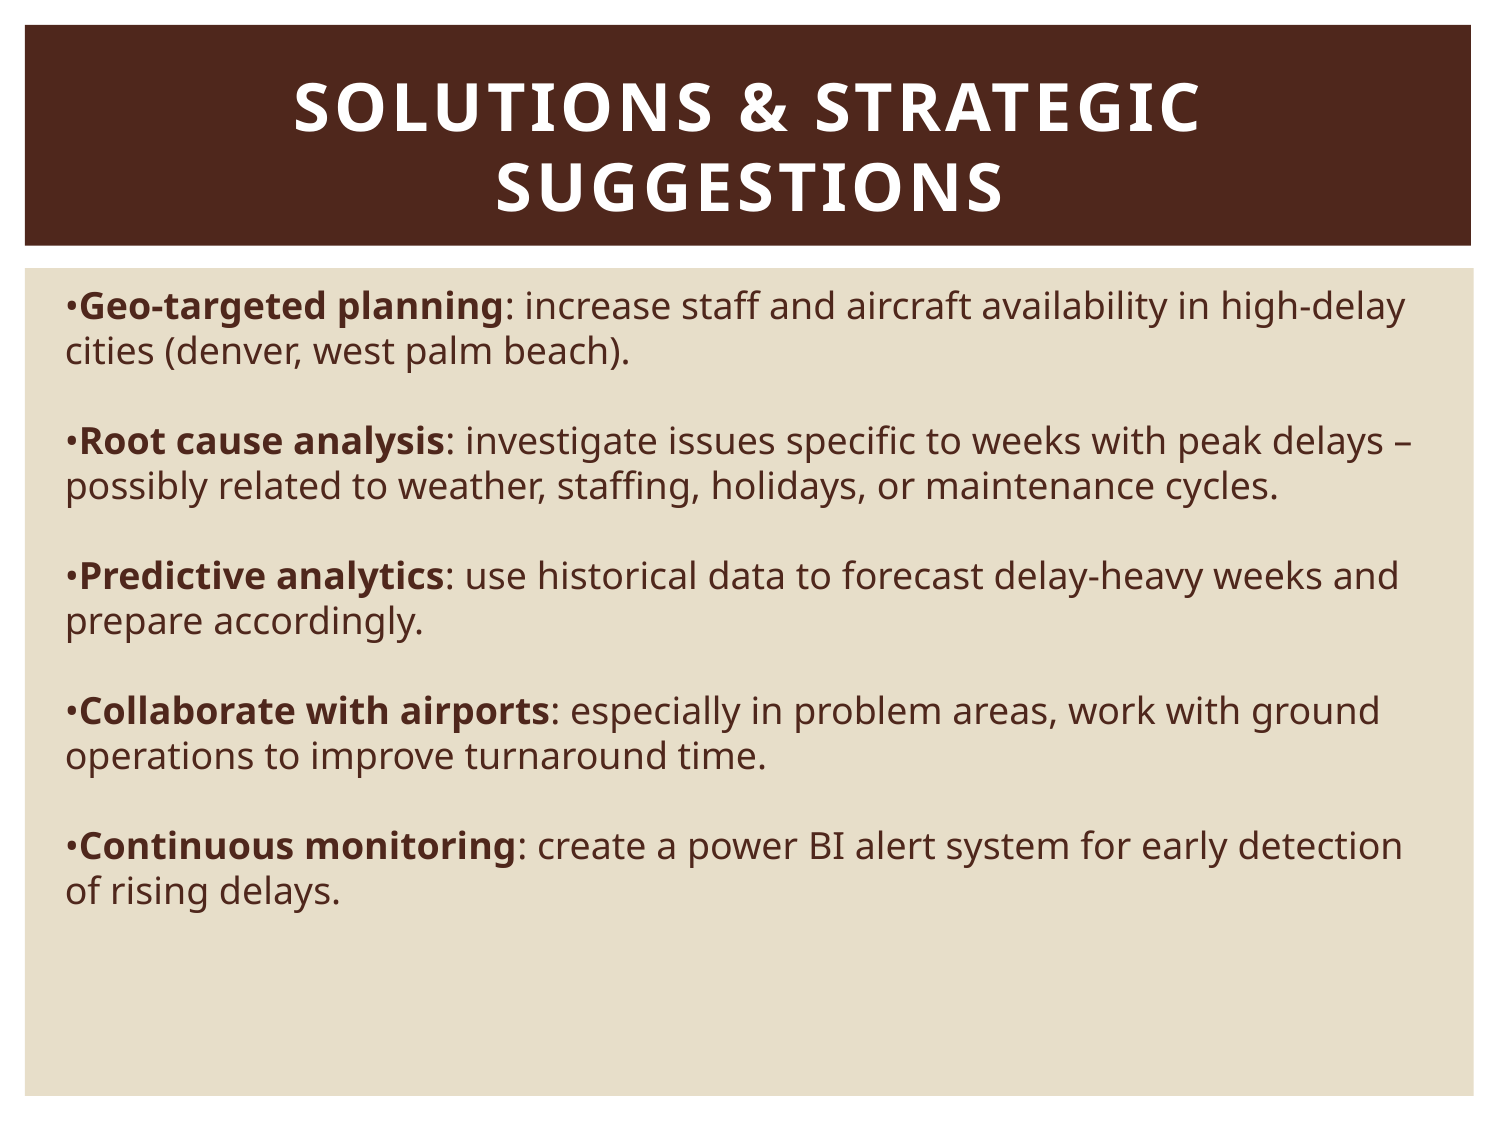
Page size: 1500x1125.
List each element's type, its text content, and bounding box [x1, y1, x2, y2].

title SOLUTIONS & STRATEGIC SUGGESTIONS [62, 58, 1438, 232]
text_box •Geo-targeted planning: increase staff and aircraft availability in high-delay cities (denver, west palm beach). •Root cause analysis: investigate issues specific to weeks with peak delays – possibly related to weather, staffing, holidays, or maintenance cycles. •Predictive analytics: use historical data to forecast delay-heavy weeks and prepare accordingly. •Collaborate with airports: especially in problem areas, work with ground operations to improve turnaround time. •Continuous monitoring: create a power BI alert system for early detection of rising delays. [49, 274, 1463, 920]
